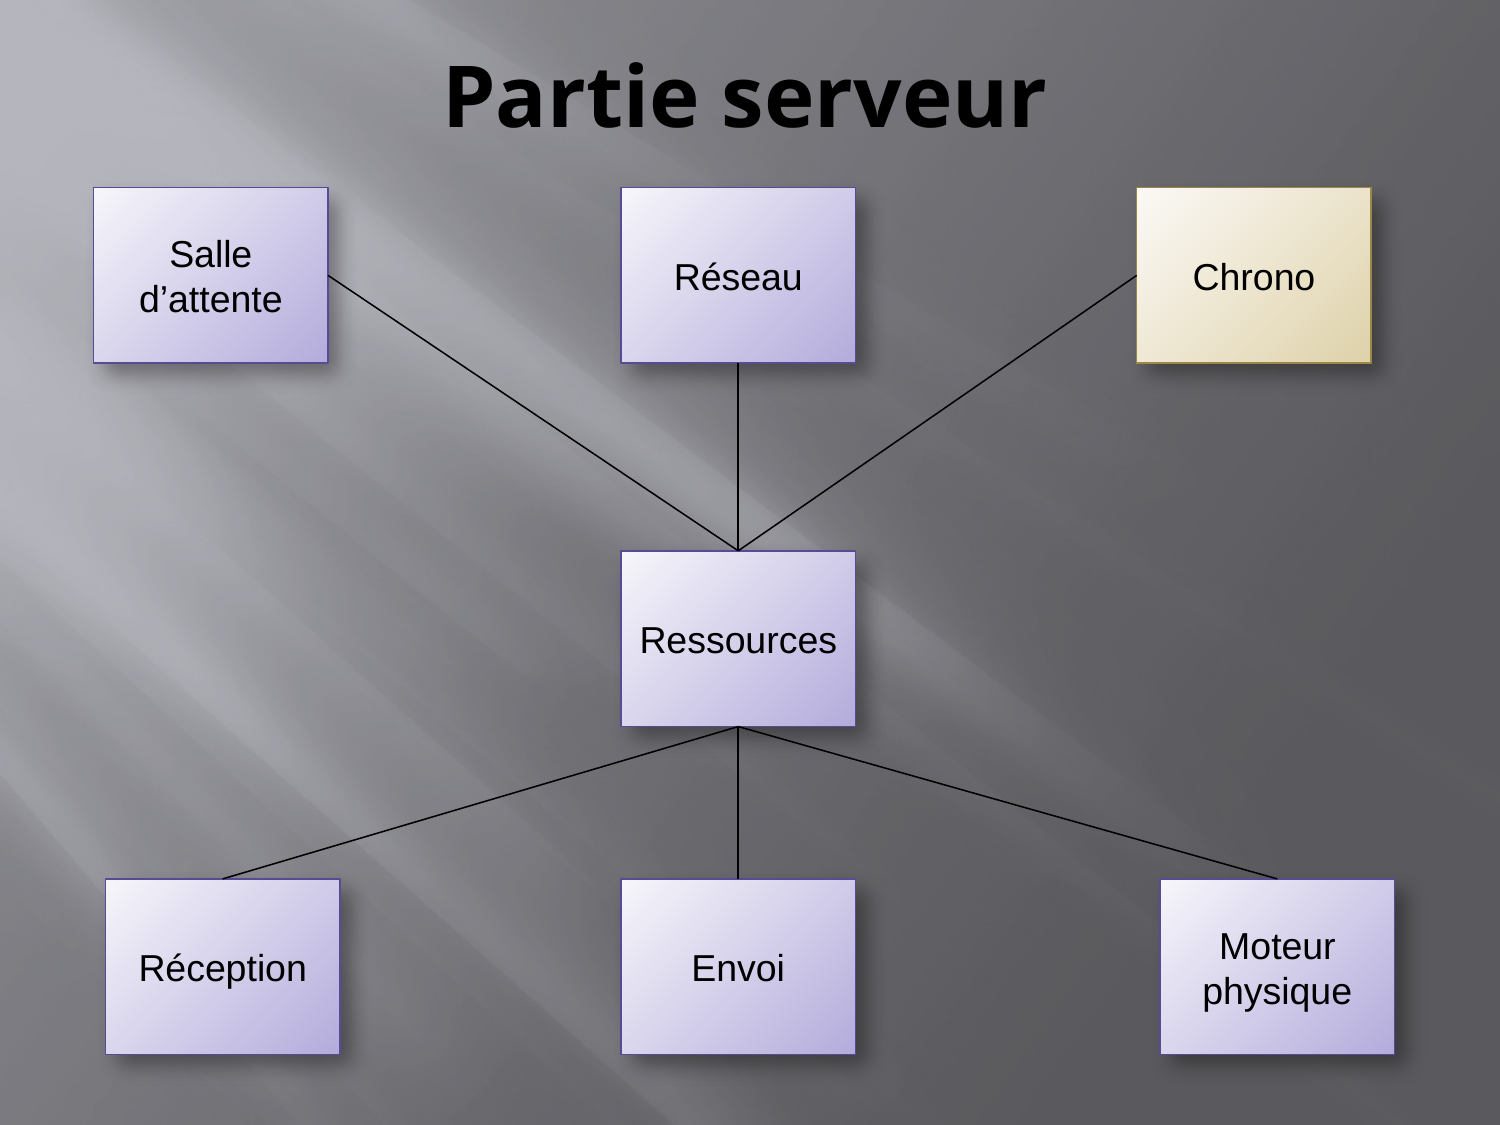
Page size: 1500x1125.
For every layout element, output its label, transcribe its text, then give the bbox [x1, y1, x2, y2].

title Partie serveur [70, 0, 1421, 188]
text_box Réseau [620, 187, 856, 275]
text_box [931, 595, 1085, 1073]
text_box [327, 275, 738, 551]
text_box Envoi [620, 878, 856, 1055]
text_box Réception [105, 878, 341, 1055]
text_box Chrono [1136, 187, 1372, 364]
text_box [738, 275, 1137, 551]
text_box Moteur physique [1159, 878, 1395, 1055]
text_box Ressources [620, 594, 856, 727]
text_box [403, 595, 557, 1061]
text_box Salle d’attente [93, 187, 329, 364]
